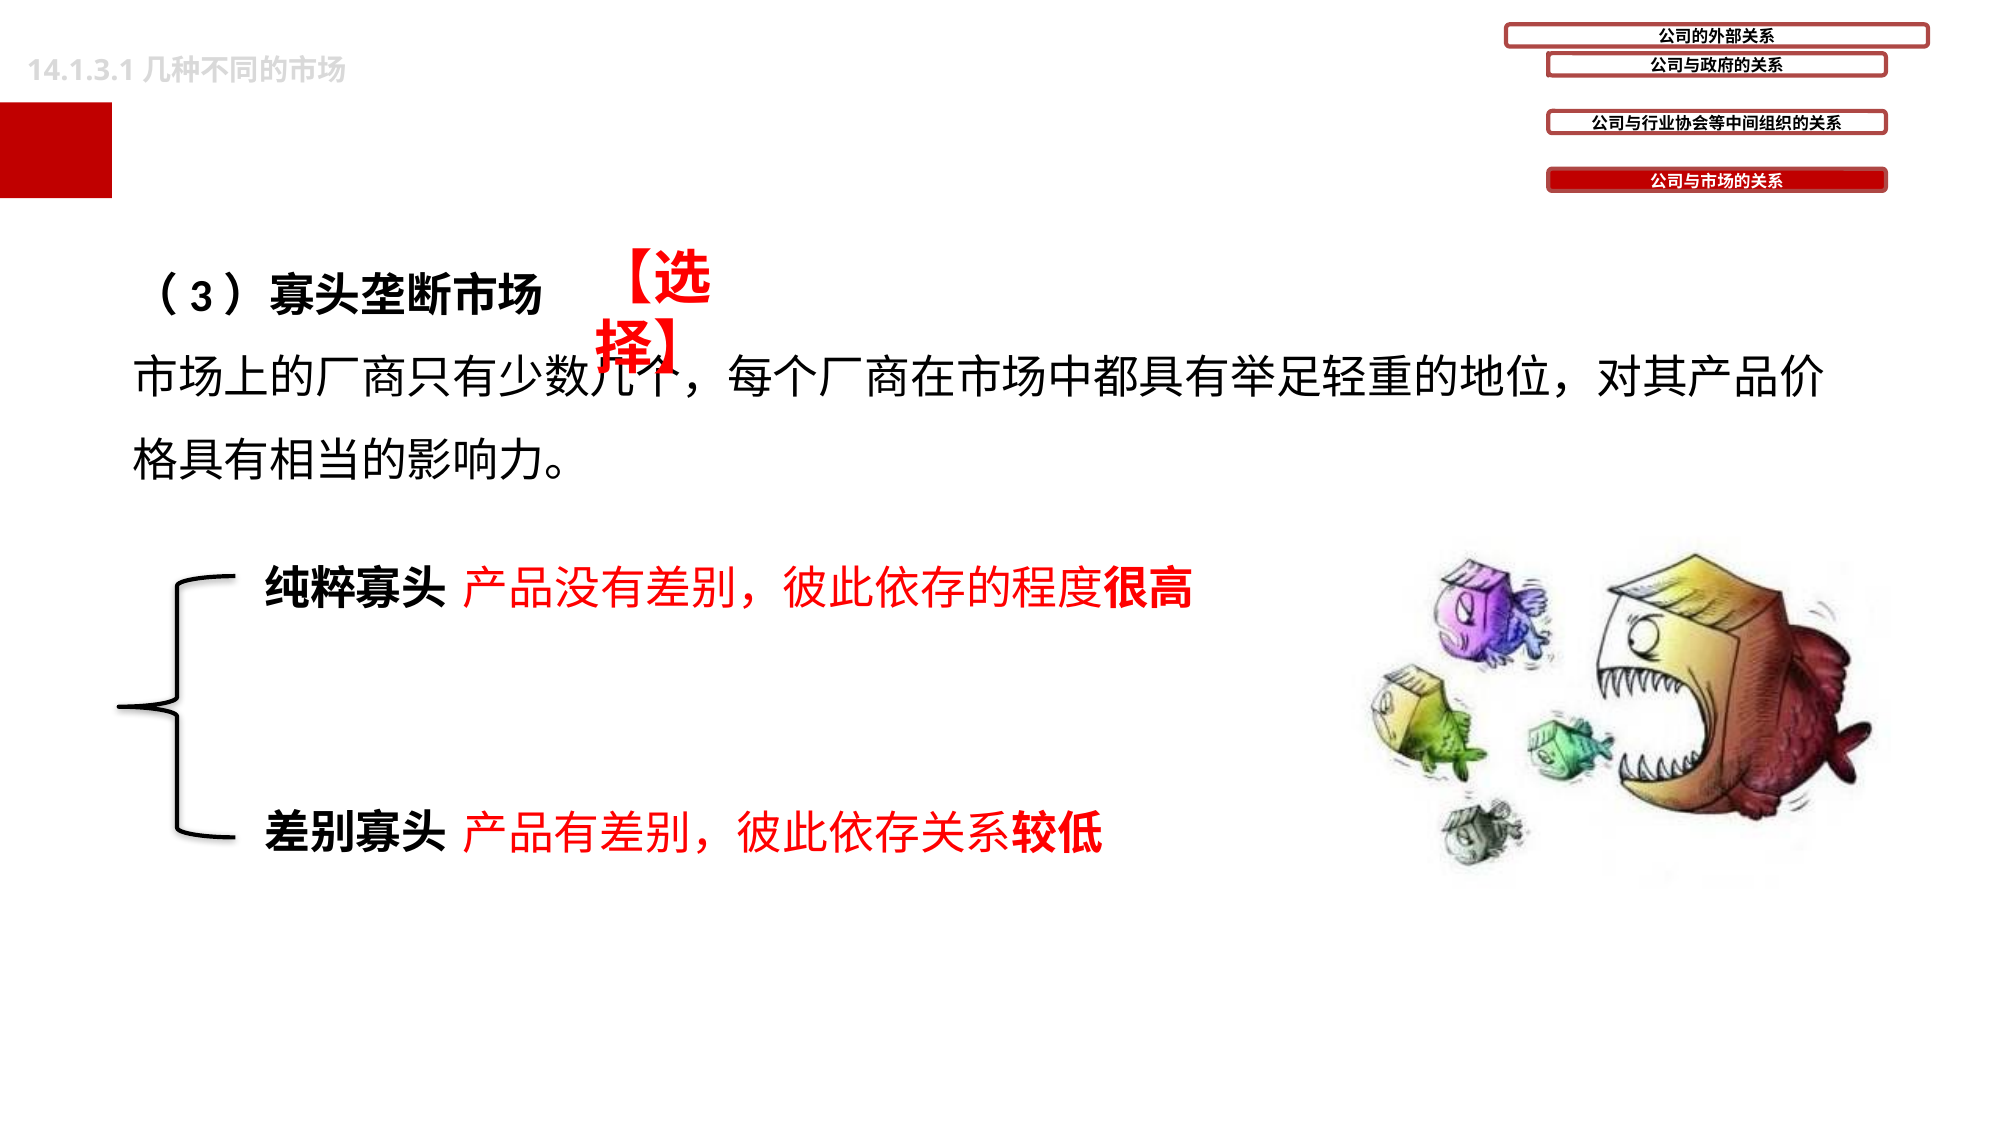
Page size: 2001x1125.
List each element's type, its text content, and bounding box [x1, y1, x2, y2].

text_box 产品没有差别，彼此依存的程度很高 [447, 551, 1210, 621]
text_box 产品有差别，彼此依存关系较低 [447, 795, 1118, 866]
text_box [1453, 24, 1981, 249]
text_box 纯粹寡头 [249, 551, 447, 621]
text_box [116, 573, 236, 840]
text_box 差别寡头 [249, 795, 447, 865]
text_box 【选择】 [580, 233, 799, 388]
text_box （3）寡头垄断市场 市场上的厂商只有少数几个，每个厂商在市场中都具有举足轻重的地位，对其产品价格具有相当的影响力。 [117, 230, 1870, 493]
picture [1293, 470, 1952, 896]
text_box 14.1.3.1几种不同的市场 [12, 43, 362, 94]
